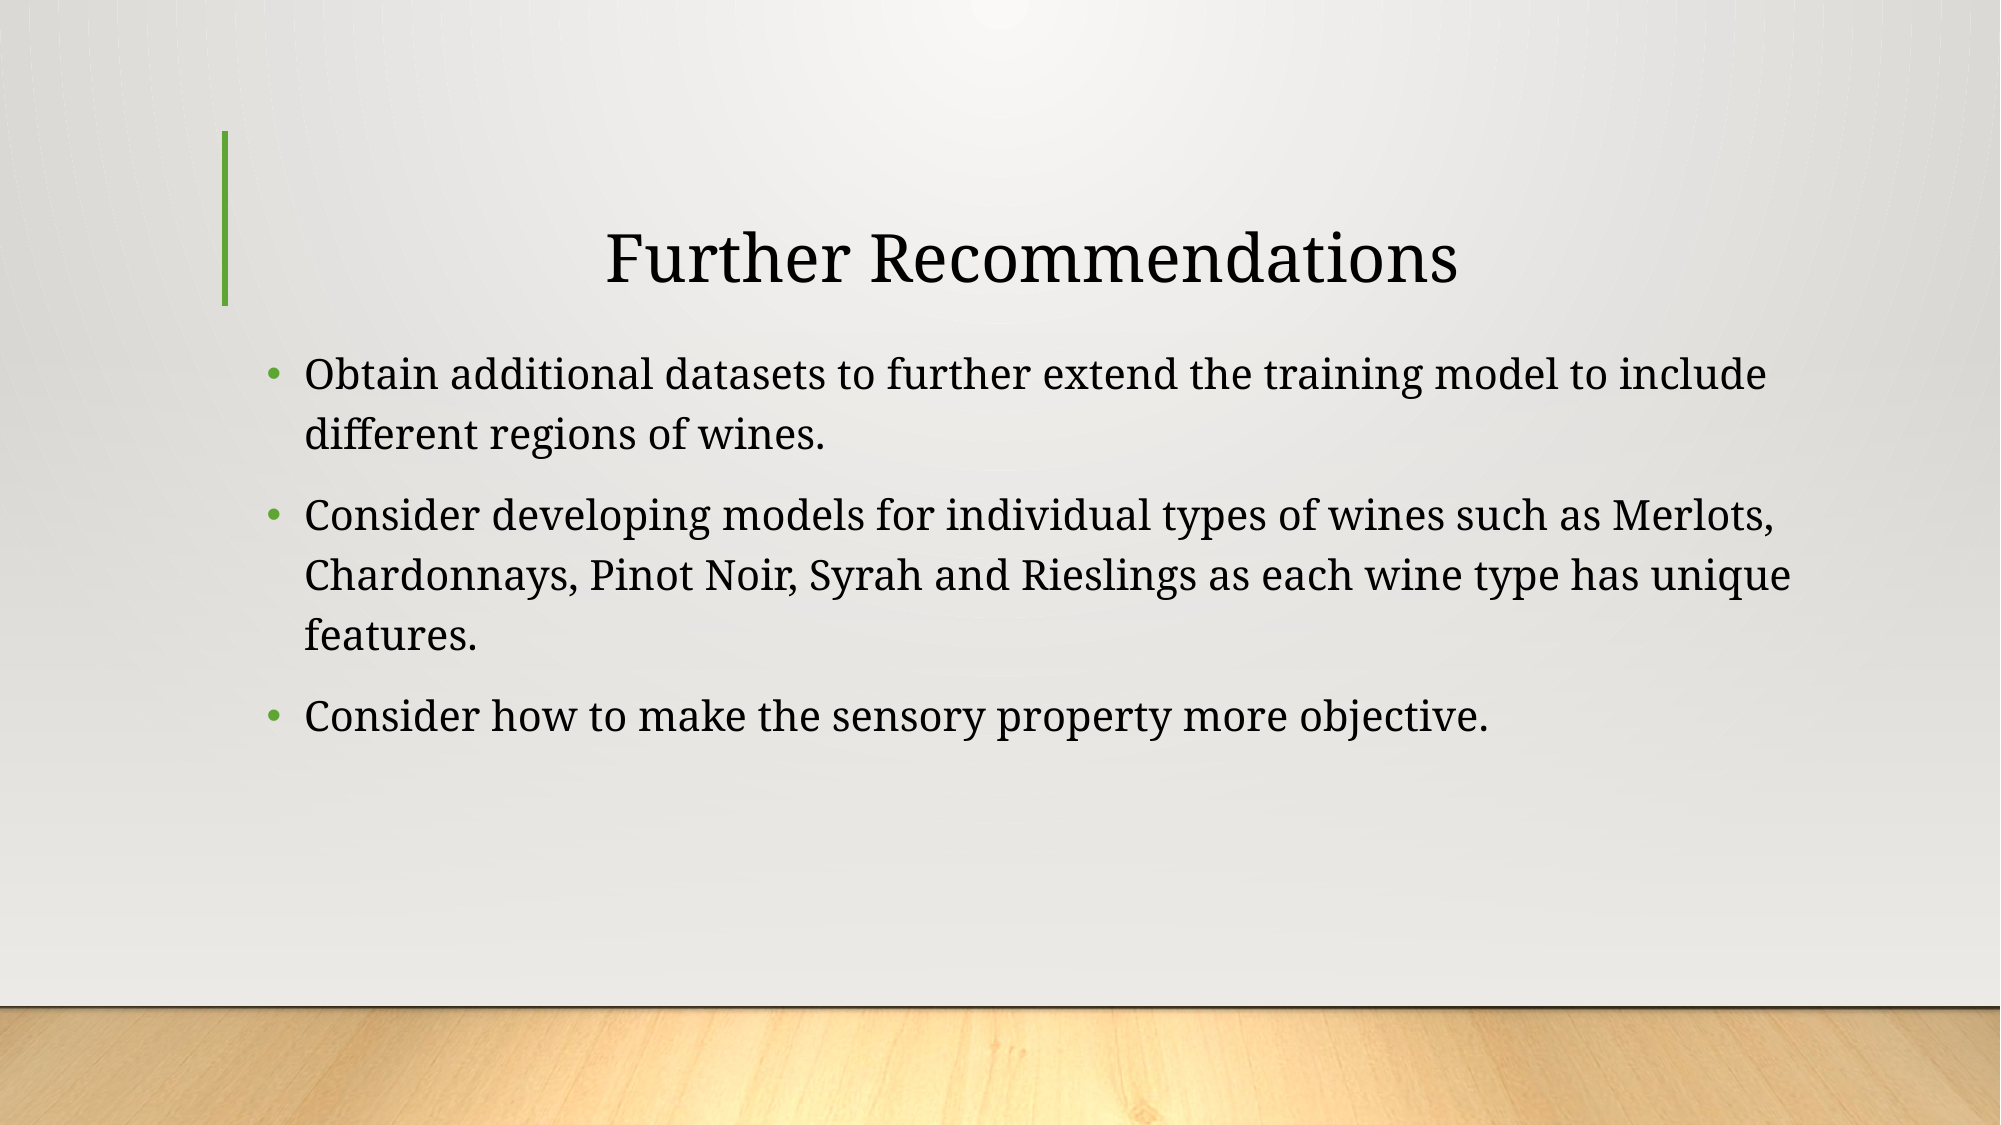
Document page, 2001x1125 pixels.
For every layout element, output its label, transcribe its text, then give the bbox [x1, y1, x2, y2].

title Further Recommendations [251, 131, 1814, 305]
list Obtain additional datasets to further extend the training model to include different regions of wines. Consider developing models for individual types of wines such as Merlots, Chardonnays, Pinot Noir, Syrah and Rieslings as each wine type has unique features. Consider how to make the sensory property more objective. [251, 330, 1814, 897]
picture [0, 1006, 2000, 1125]
